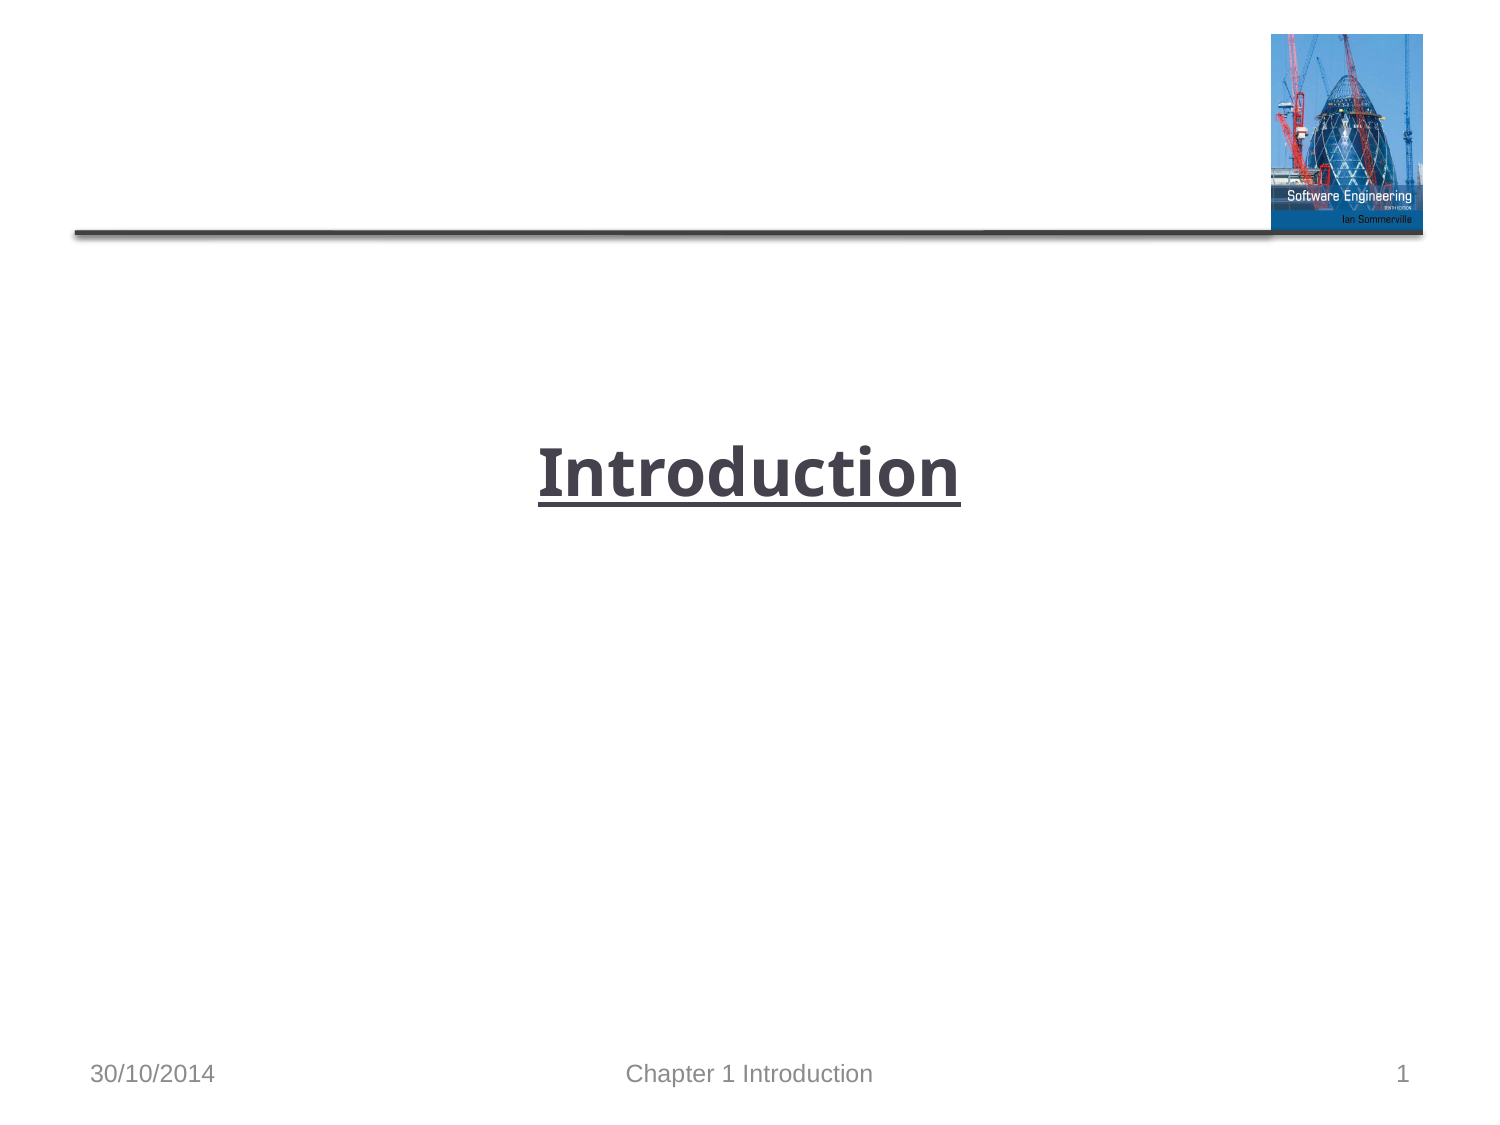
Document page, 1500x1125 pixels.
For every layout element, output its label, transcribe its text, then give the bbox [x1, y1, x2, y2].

slide_number 1 [1074, 1042, 1425, 1103]
picture [1271, 34, 1423, 230]
footer Chapter 1 Introduction [512, 1042, 988, 1103]
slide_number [75, 1042, 425, 1103]
title Introduction [112, 349, 1388, 591]
